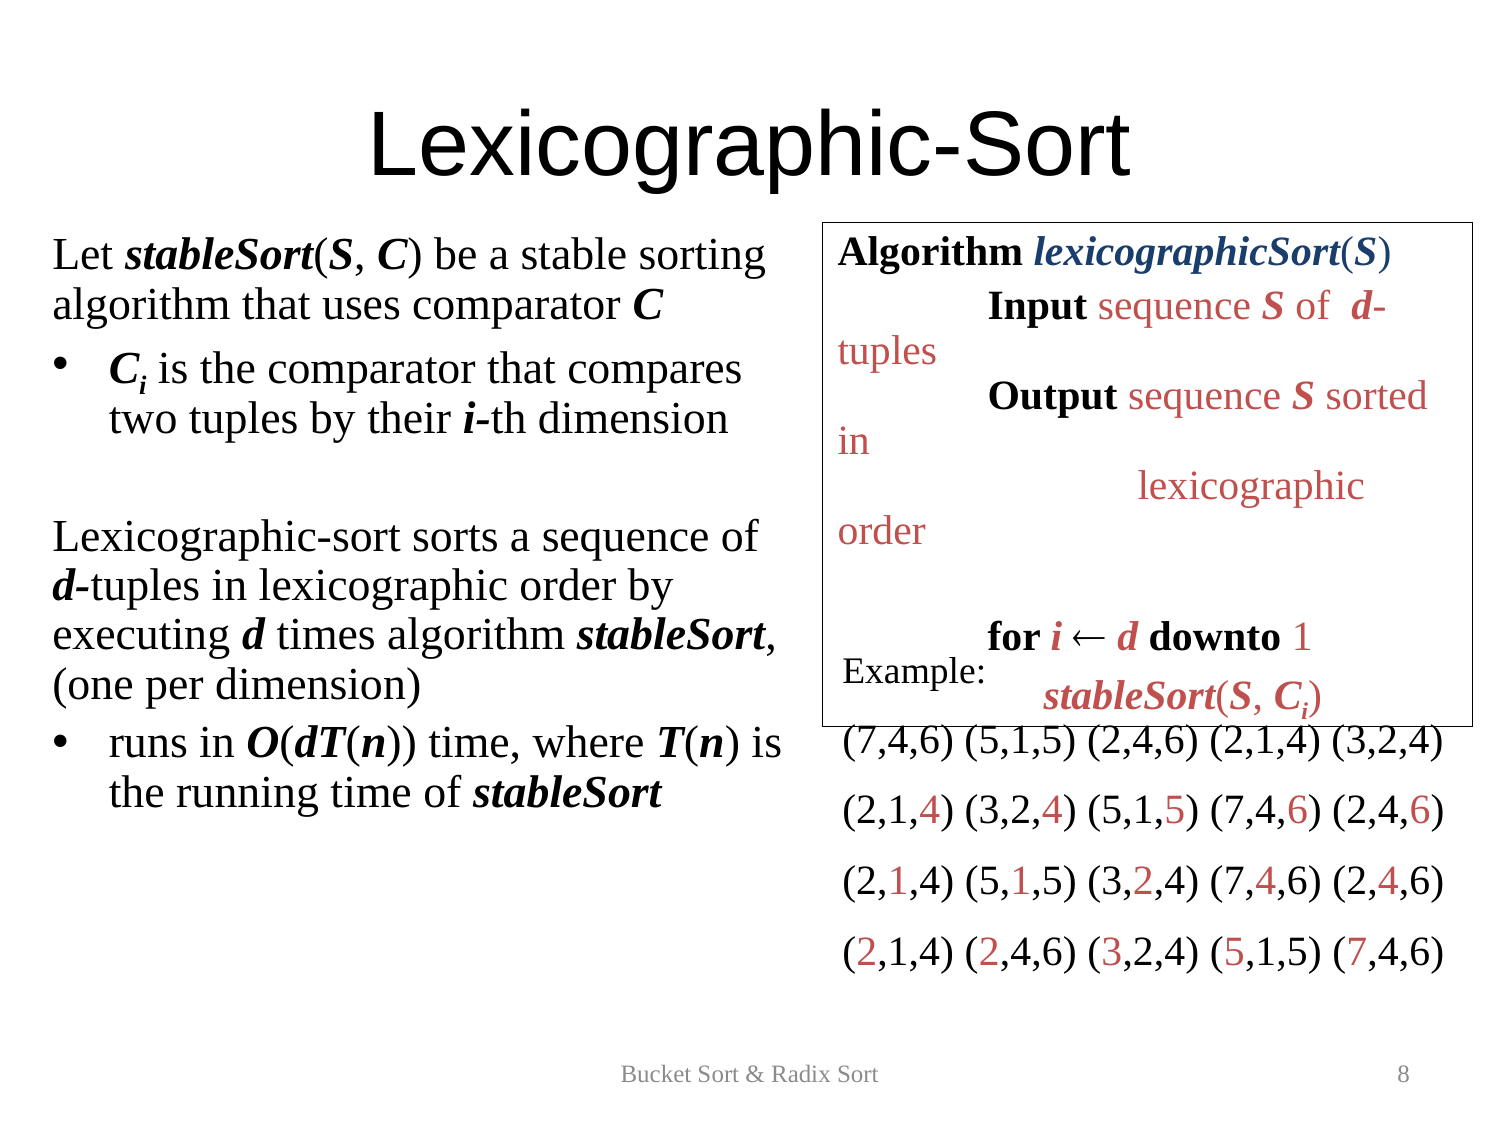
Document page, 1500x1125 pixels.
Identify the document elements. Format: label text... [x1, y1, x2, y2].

list Let stableSort(S, C) be a stable sorting algorithm that uses comparator C Ci is the comparator that compares two tuples by their i-th dimension Lexicographic-sort sorts a sequence of d-tuples in lexicographic order by executing d times algorithm stableSort, (one per dimension) runs in O(dT(n)) time, where T(n) is the running time of stableSort [37, 222, 798, 1020]
text_box Algorithm lexicographicSort(S) Input sequence S of d-tuples Output sequence S sorted in lexicographic order for i  d downto 1 stableSort(S, Ci) [822, 222, 1473, 727]
footer Bucket Sort & Radix Sort [512, 1042, 988, 1103]
title Lexicographic-Sort [75, 45, 1425, 233]
slide_number 8 [1074, 1042, 1425, 1103]
text_box Example: (7,4,6) (5,1,5) (2,4,6) (2,1,4) (3,2,4) (2,1,4) (3,2,4) (5,1,5) (7,4,6) (2,4,6) (2,1,4) (5,1,5) (3,2,4) (7,4,6) (2,4,6) (2,1,4) (2,4,6) (3,2,4) (5,1,5) (7,4,6) [827, 638, 1500, 982]
